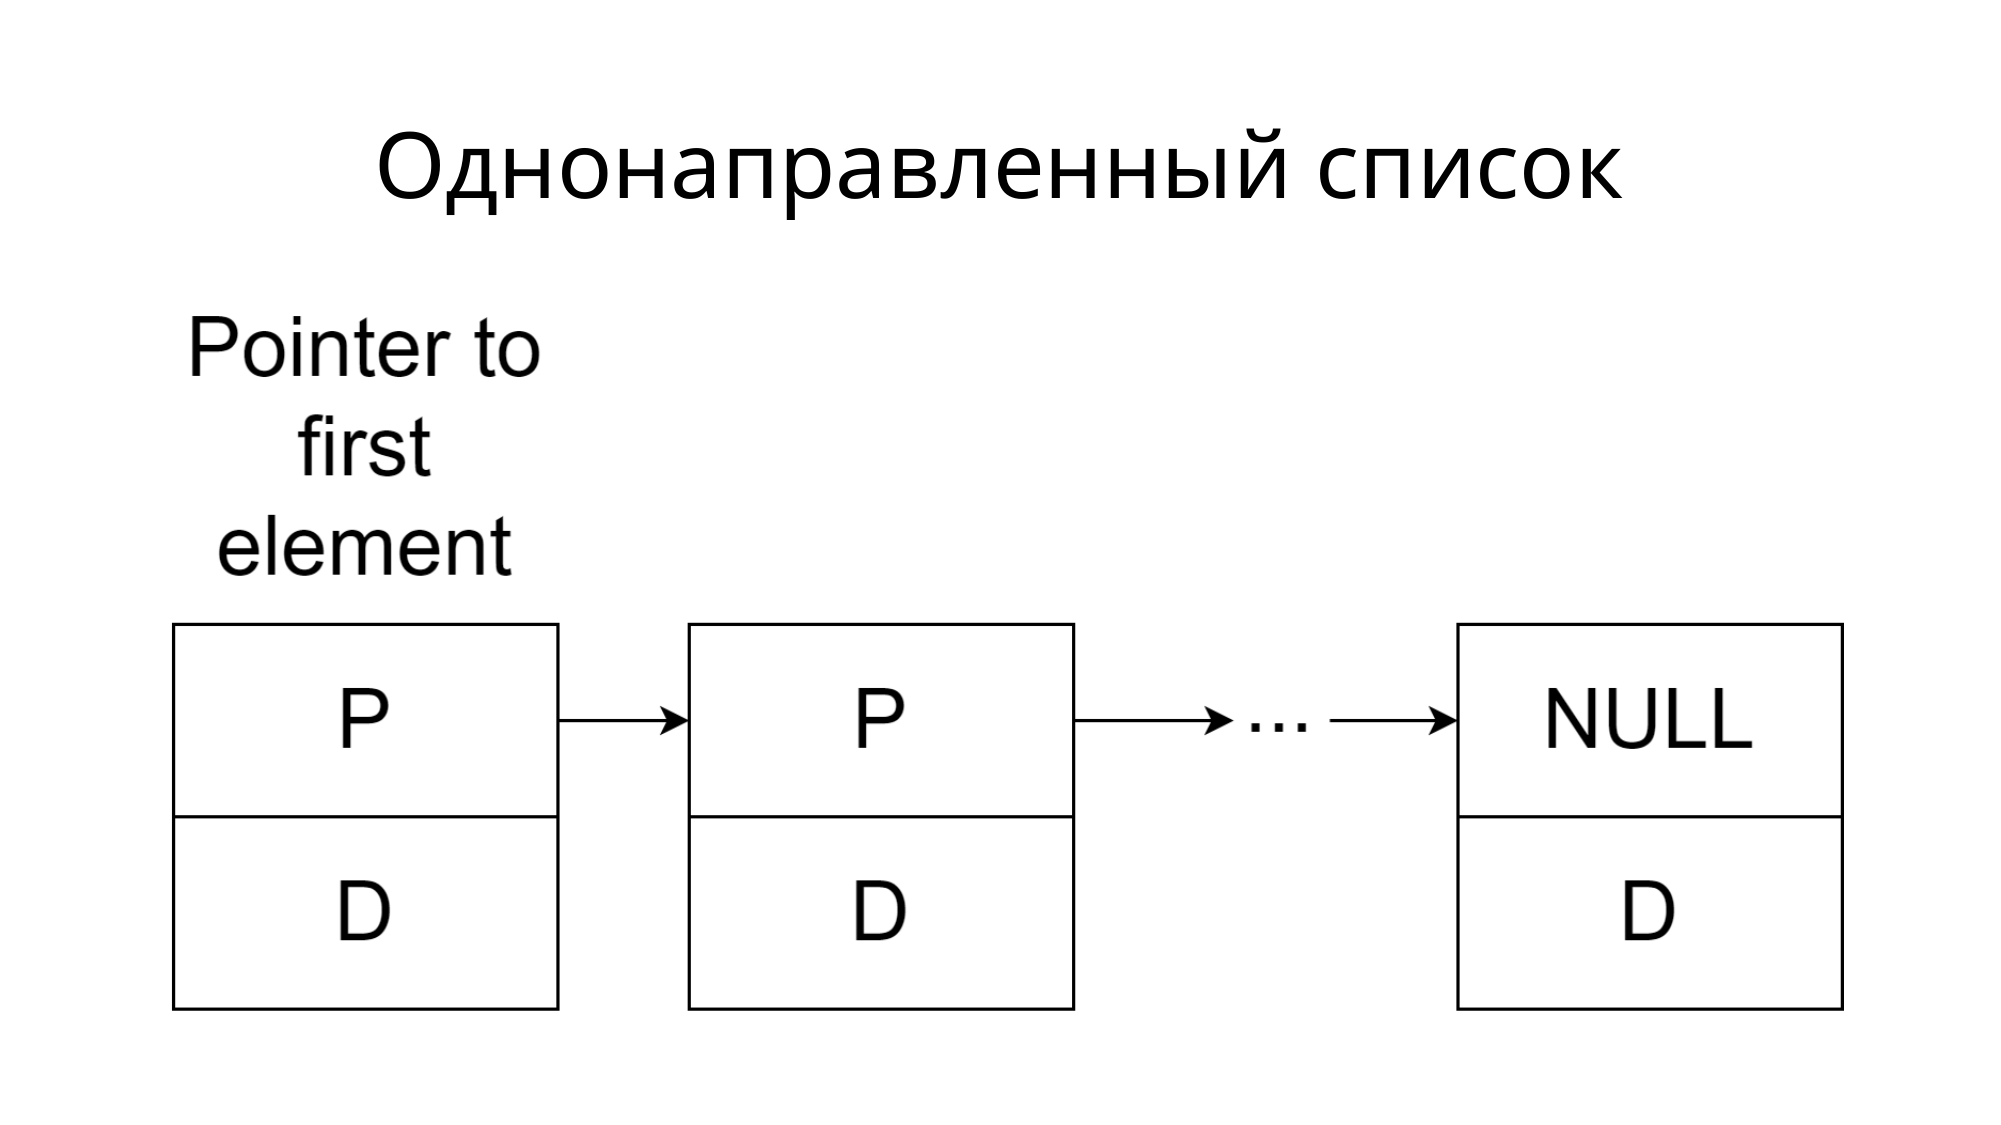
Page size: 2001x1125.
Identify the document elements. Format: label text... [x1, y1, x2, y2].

title Однонаправленный список [137, 59, 1863, 278]
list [156, 299, 1844, 1014]
